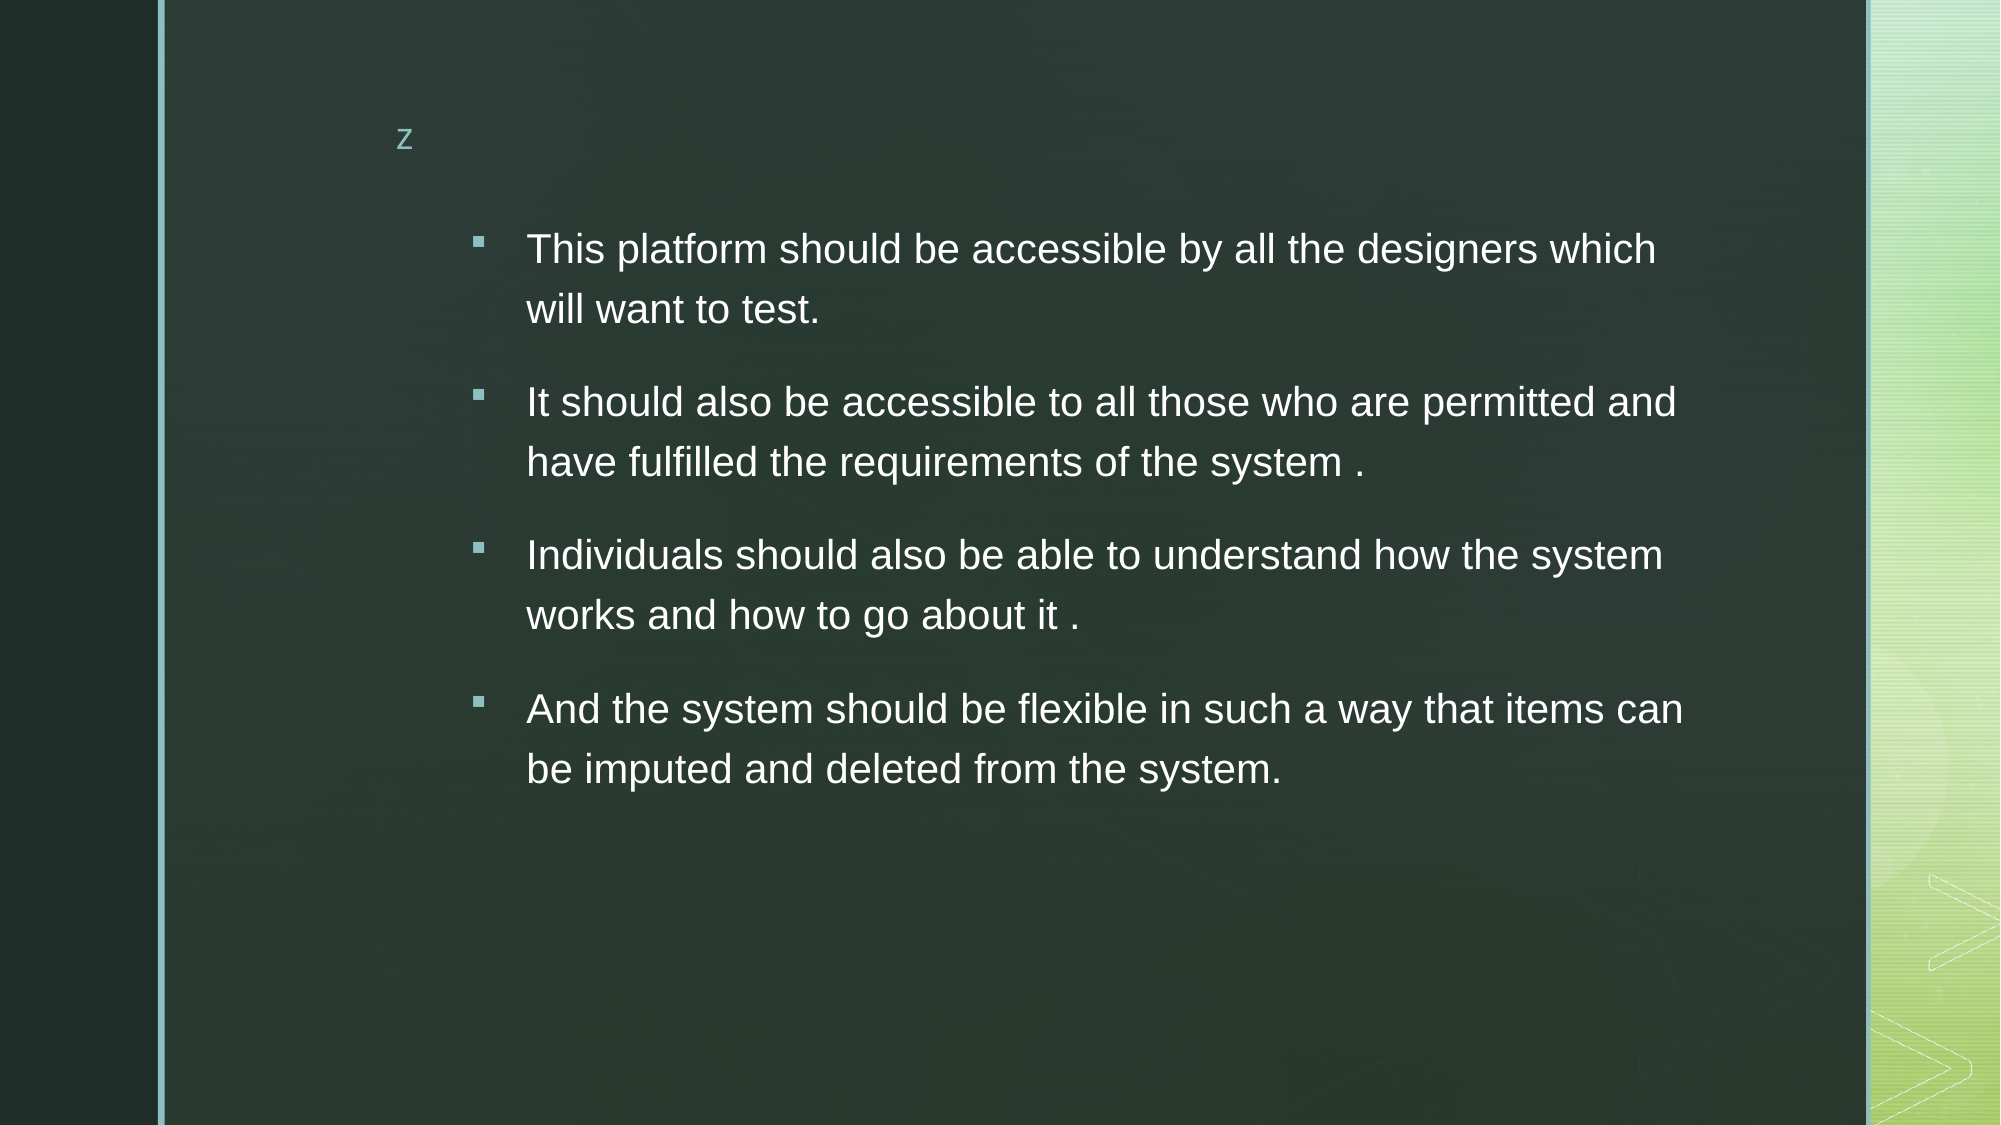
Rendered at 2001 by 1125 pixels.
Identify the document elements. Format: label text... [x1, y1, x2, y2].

list This platform should be accessible by all the designers which will want to test. It should also be accessible to all those who are permitted and have fulfilled the requirements of the system . Individuals should also be able to understand how the system works and how to go about it . And the system should be flexible in such a way that items can be imputed and deleted from the system. [454, 220, 1734, 876]
picture [1871, 0, 2001, 1125]
